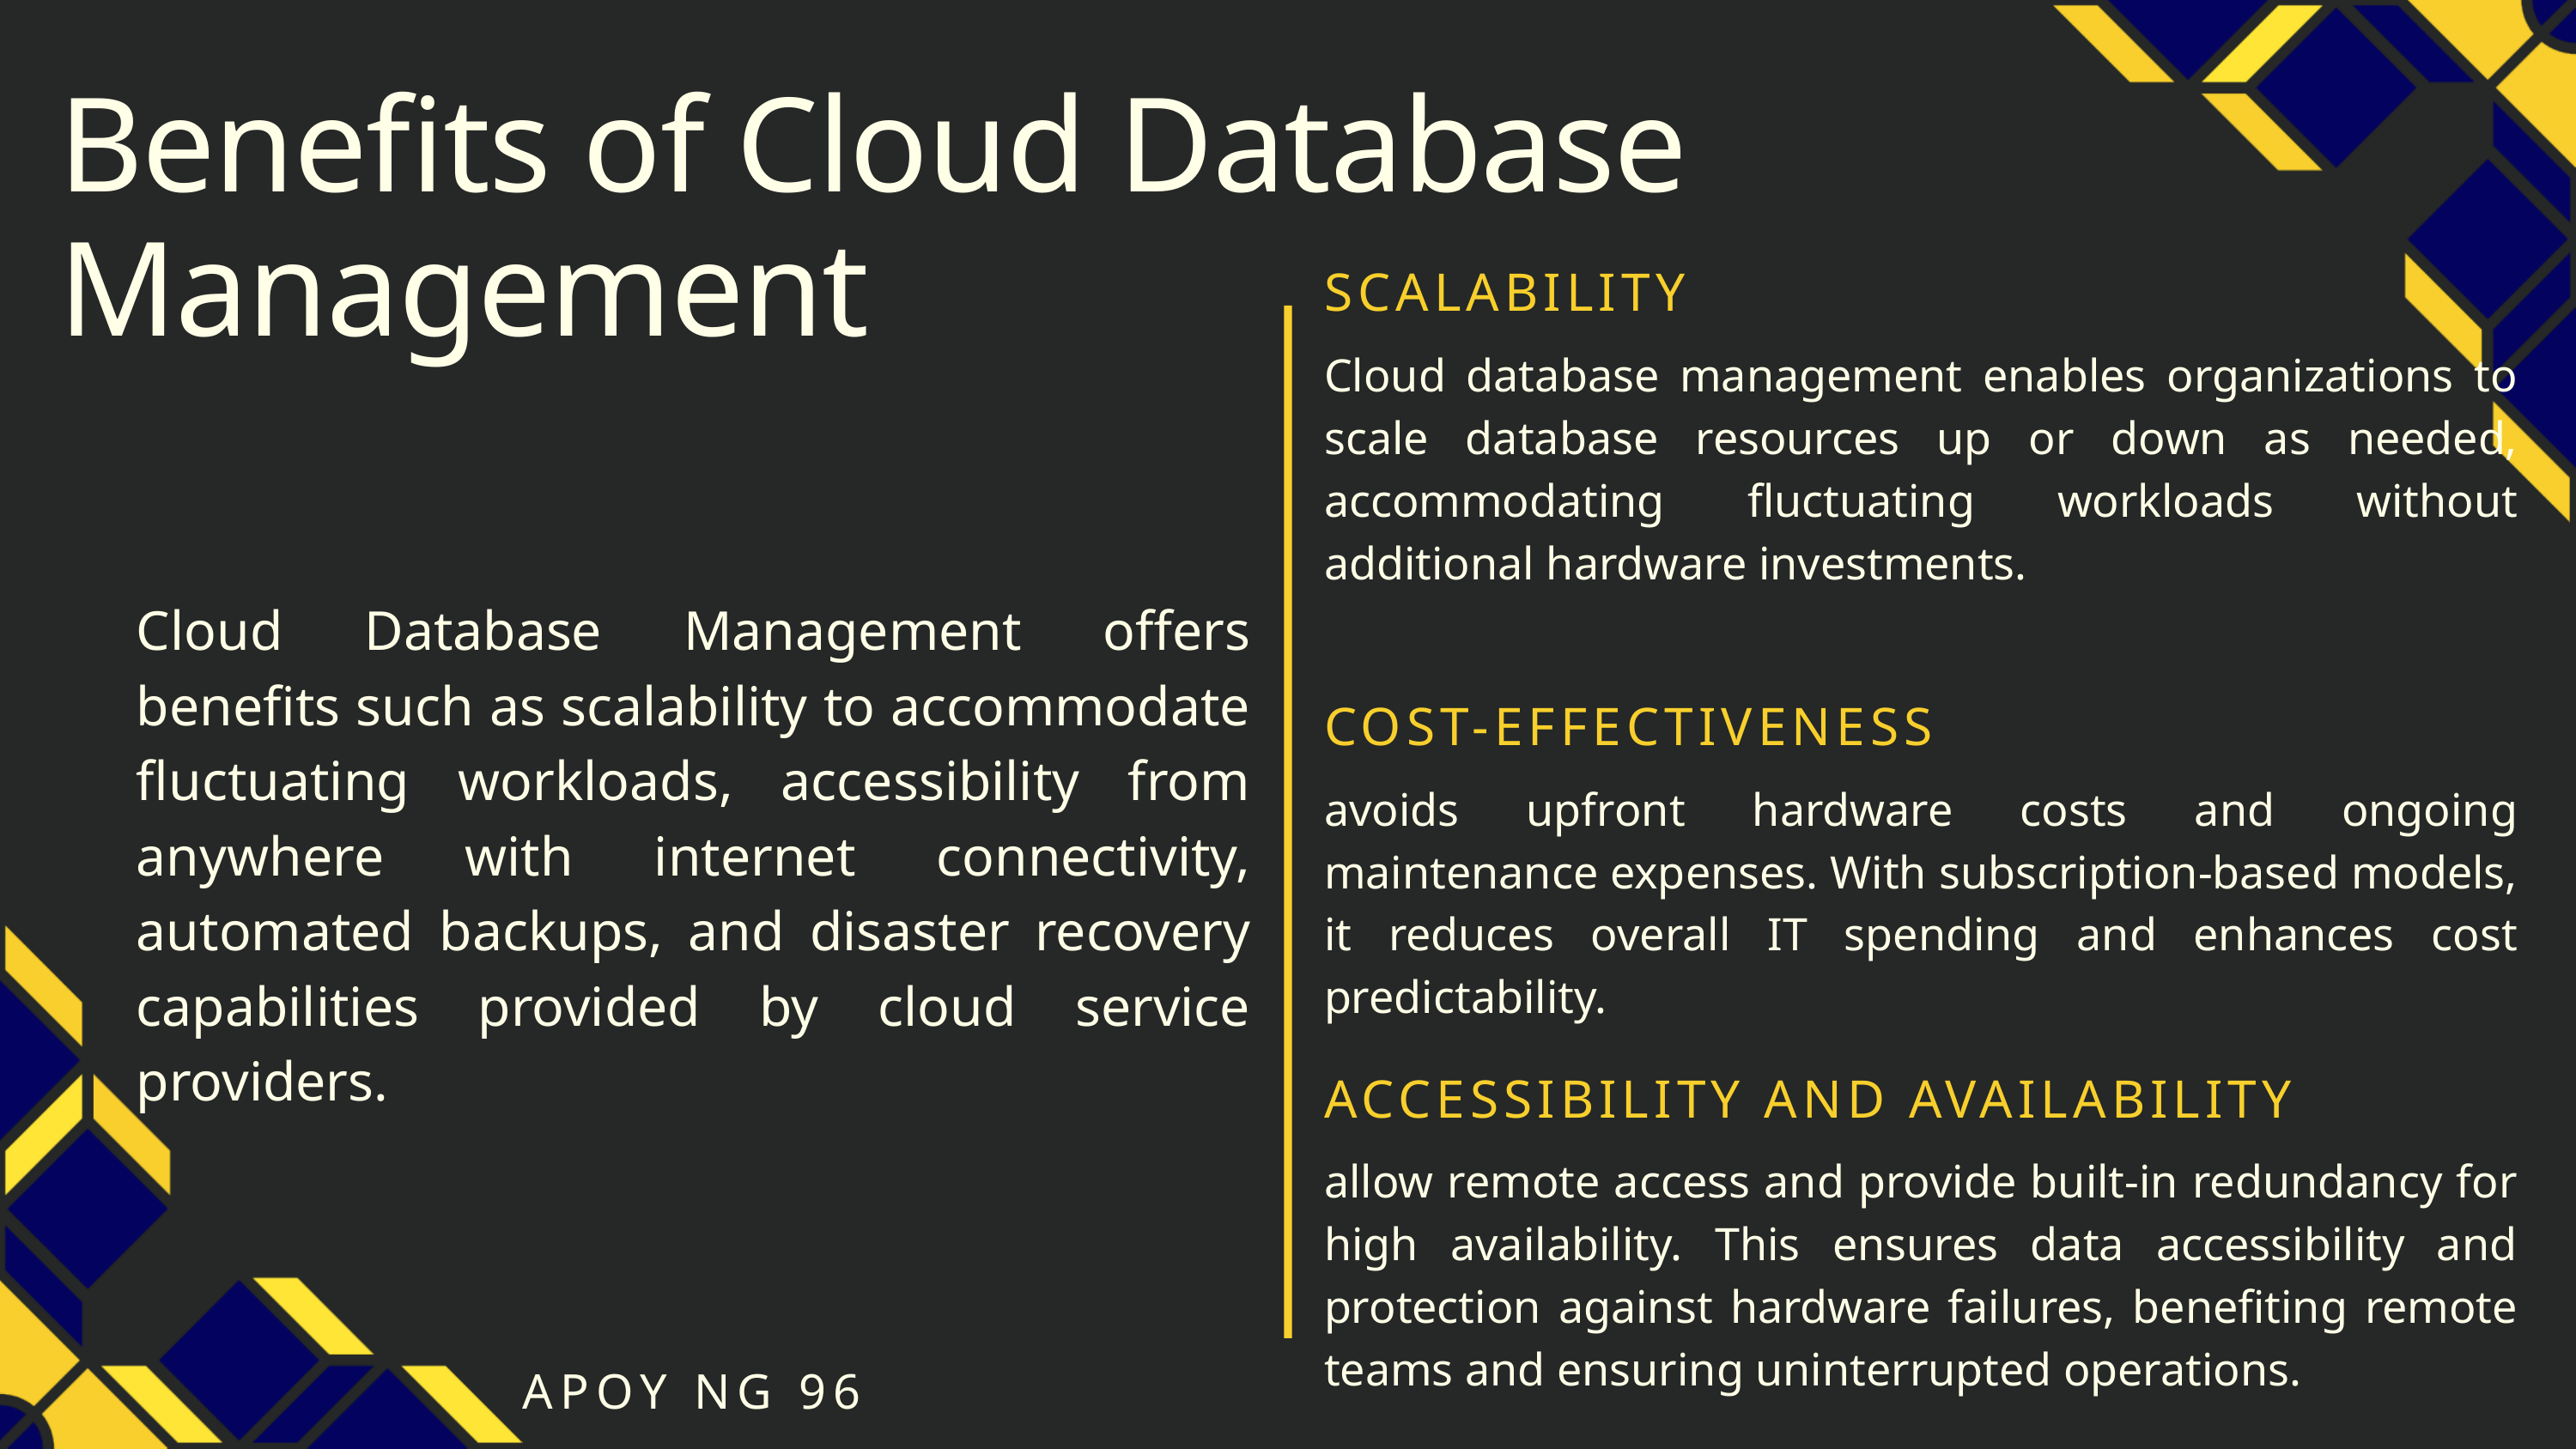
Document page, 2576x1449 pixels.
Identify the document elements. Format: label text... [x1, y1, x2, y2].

text_box [2053, 0, 2576, 523]
text_box APOY NG 96 [522, 1351, 2354, 1419]
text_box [136, 414, 1252, 1034]
text_box [0, 925, 523, 1449]
text_box [1284, 362, 1292, 1338]
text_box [1323, 255, 2519, 1389]
text_box Benefits of Cloud Database Management [58, 74, 2320, 362]
